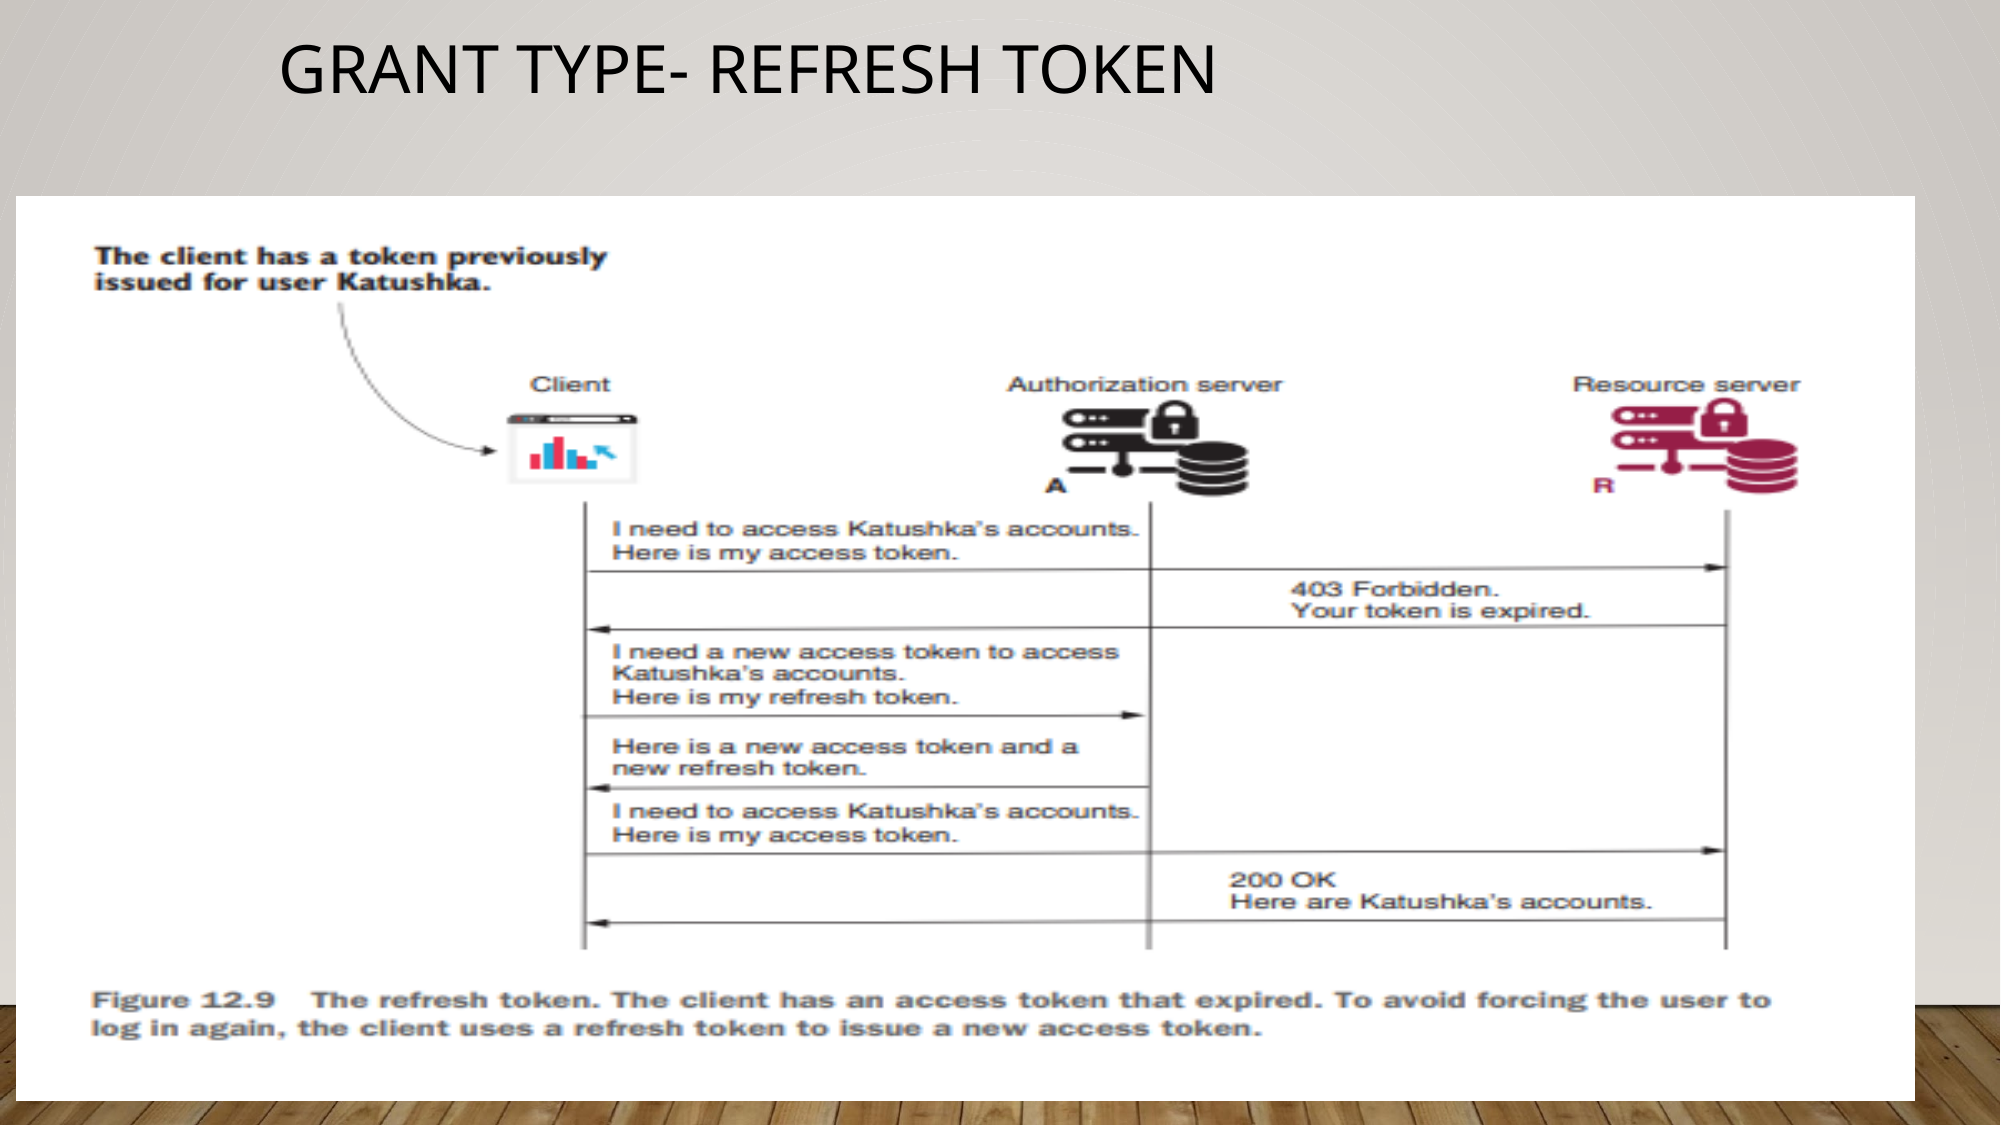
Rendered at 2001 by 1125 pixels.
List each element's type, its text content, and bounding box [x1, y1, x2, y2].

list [16, 195, 1915, 1102]
picture [0, 1005, 2000, 1125]
title GRANT TYPE- REFRESH TOKEN [263, 28, 1840, 125]
